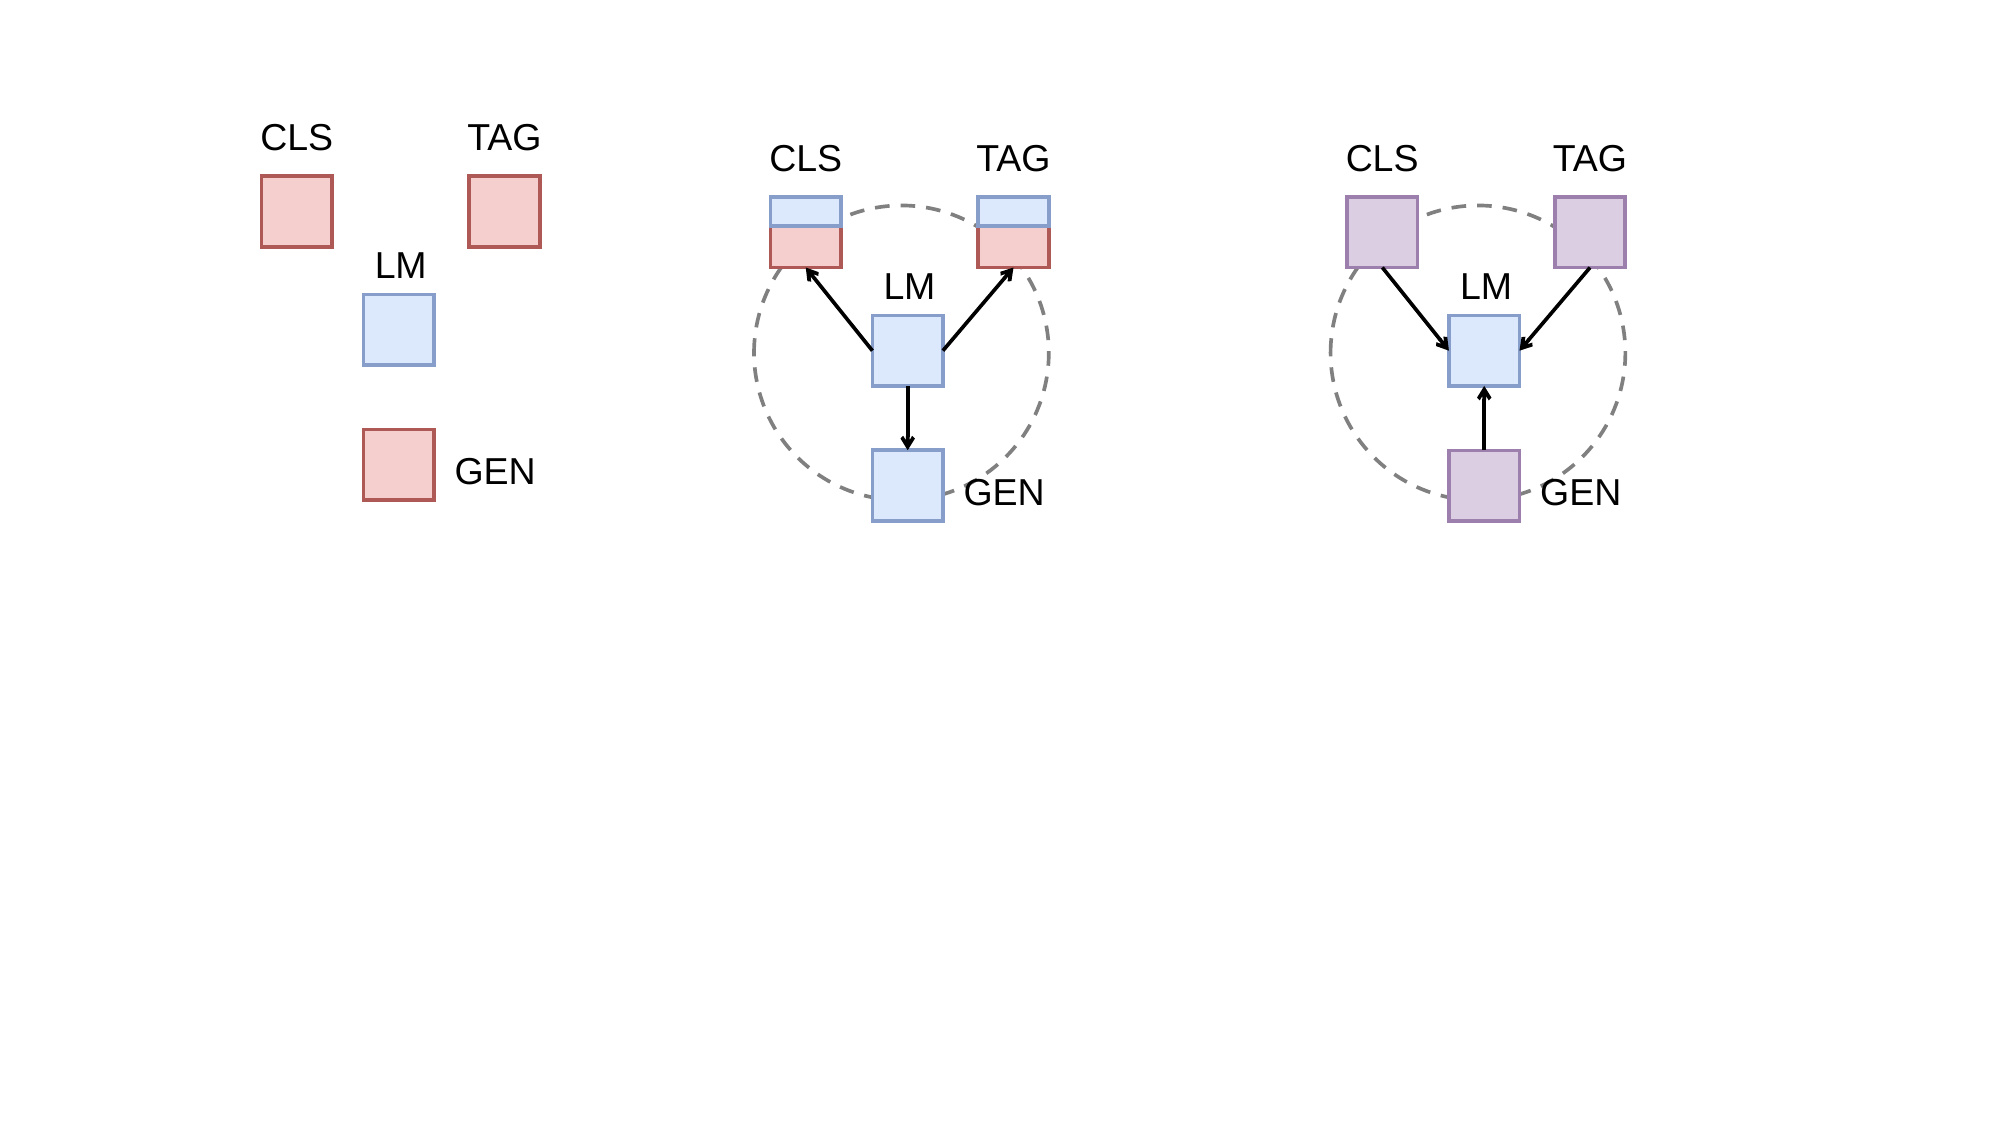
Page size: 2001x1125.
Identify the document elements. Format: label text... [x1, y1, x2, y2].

text_box CLS [744, 126, 867, 187]
text_box [1448, 315, 1521, 387]
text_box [235, 104, 567, 501]
text_box [1419, 204, 1554, 266]
text_box [1486, 269, 1627, 460]
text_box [805, 266, 873, 352]
text_box [1329, 269, 1482, 499]
text_box [1448, 449, 1521, 522]
text_box GEN [1519, 460, 1642, 521]
text_box [769, 227, 842, 269]
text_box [1381, 266, 1450, 352]
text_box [942, 266, 1014, 352]
text_box [871, 449, 944, 522]
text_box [1519, 266, 1591, 352]
text_box CLS [1321, 126, 1444, 187]
text_box [1346, 196, 1419, 269]
text_box [769, 196, 842, 227]
text_box [1554, 196, 1626, 269]
text_box TAG [952, 126, 1075, 187]
text_box [752, 269, 906, 499]
text_box [910, 269, 1050, 460]
text_box [977, 196, 1050, 227]
text_box [842, 204, 977, 266]
text_box TAG [1528, 126, 1652, 187]
text_box LM [848, 254, 971, 315]
text_box [977, 227, 1050, 269]
text_box GEN [944, 460, 1066, 521]
text_box [871, 315, 944, 387]
text_box LM [1424, 254, 1548, 315]
